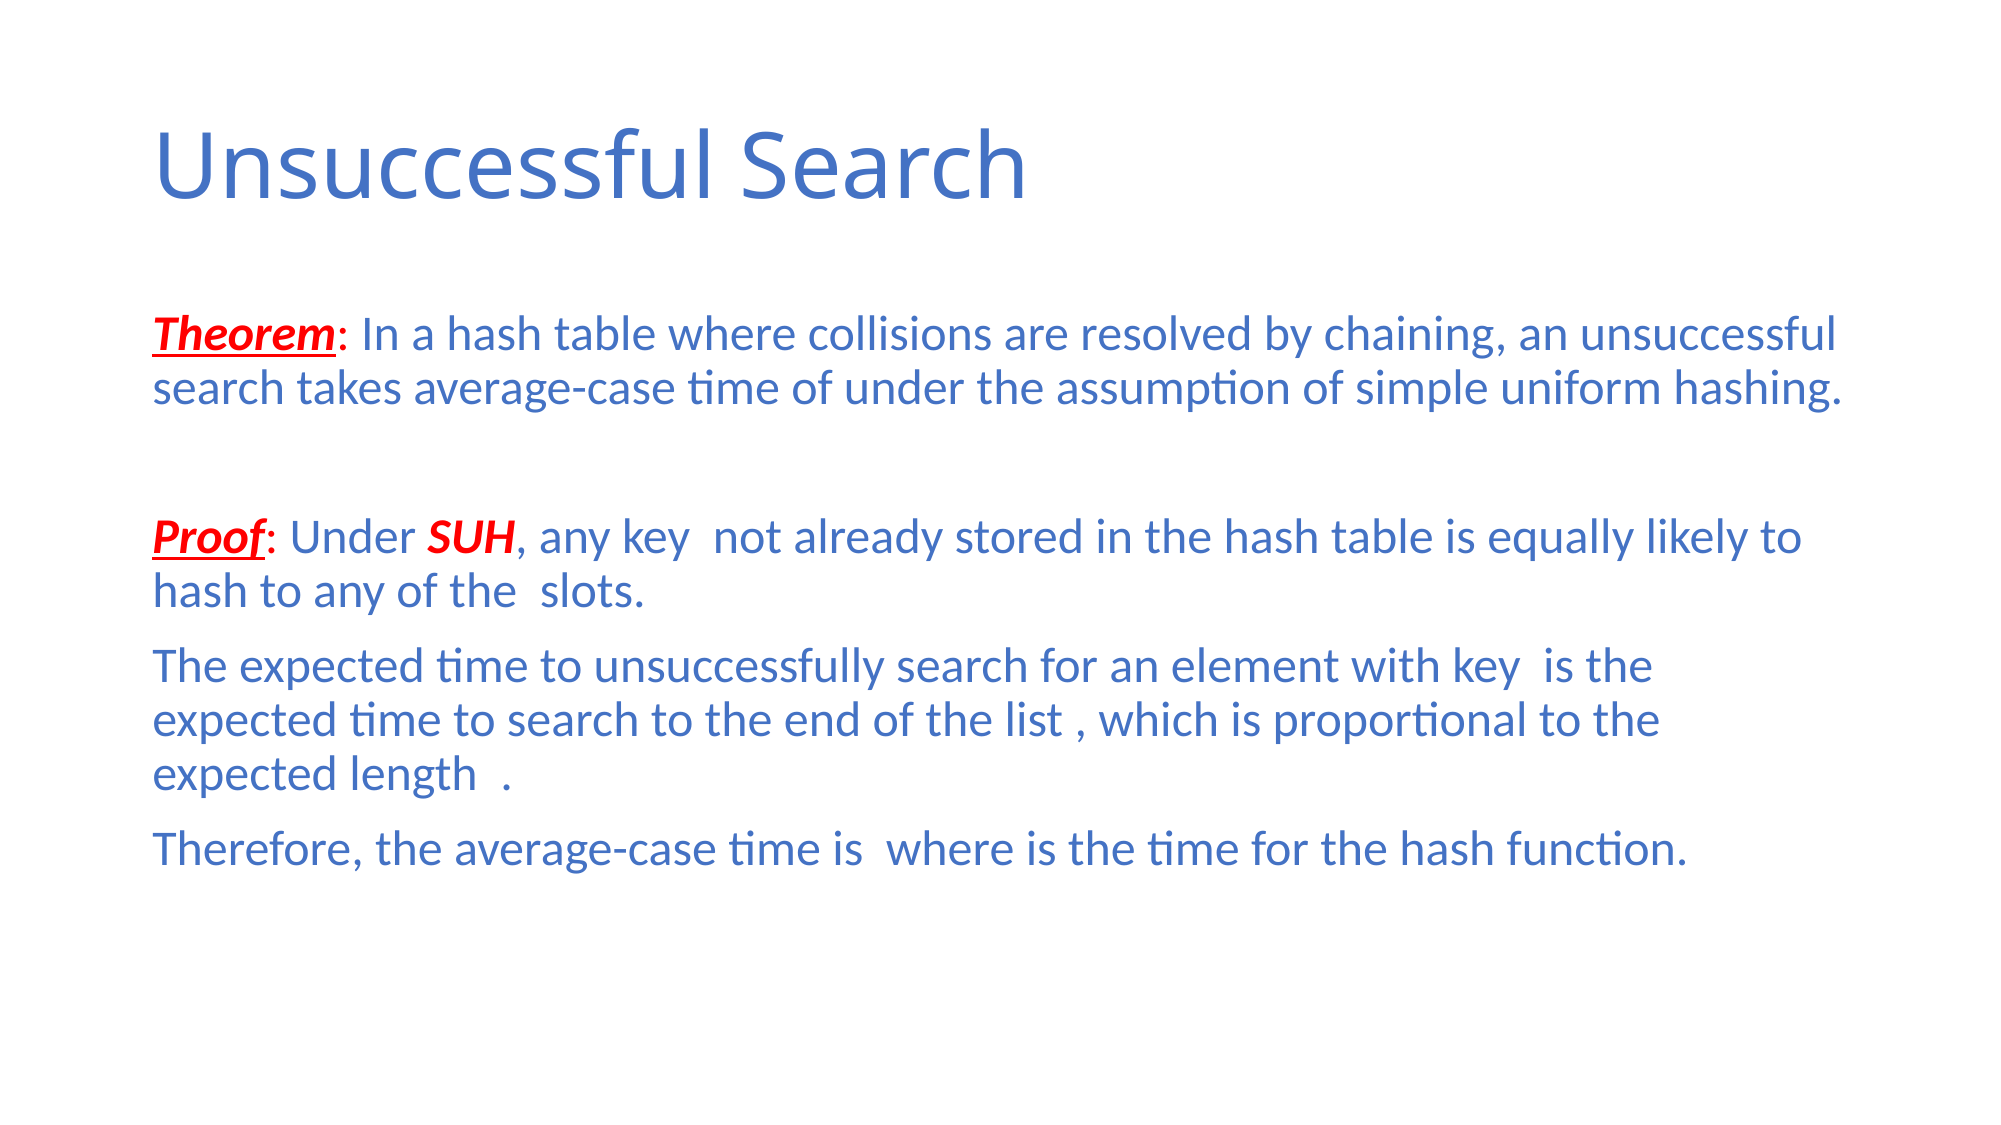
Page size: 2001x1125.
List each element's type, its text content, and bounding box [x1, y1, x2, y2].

title Unsuccessful Search [137, 59, 1863, 278]
